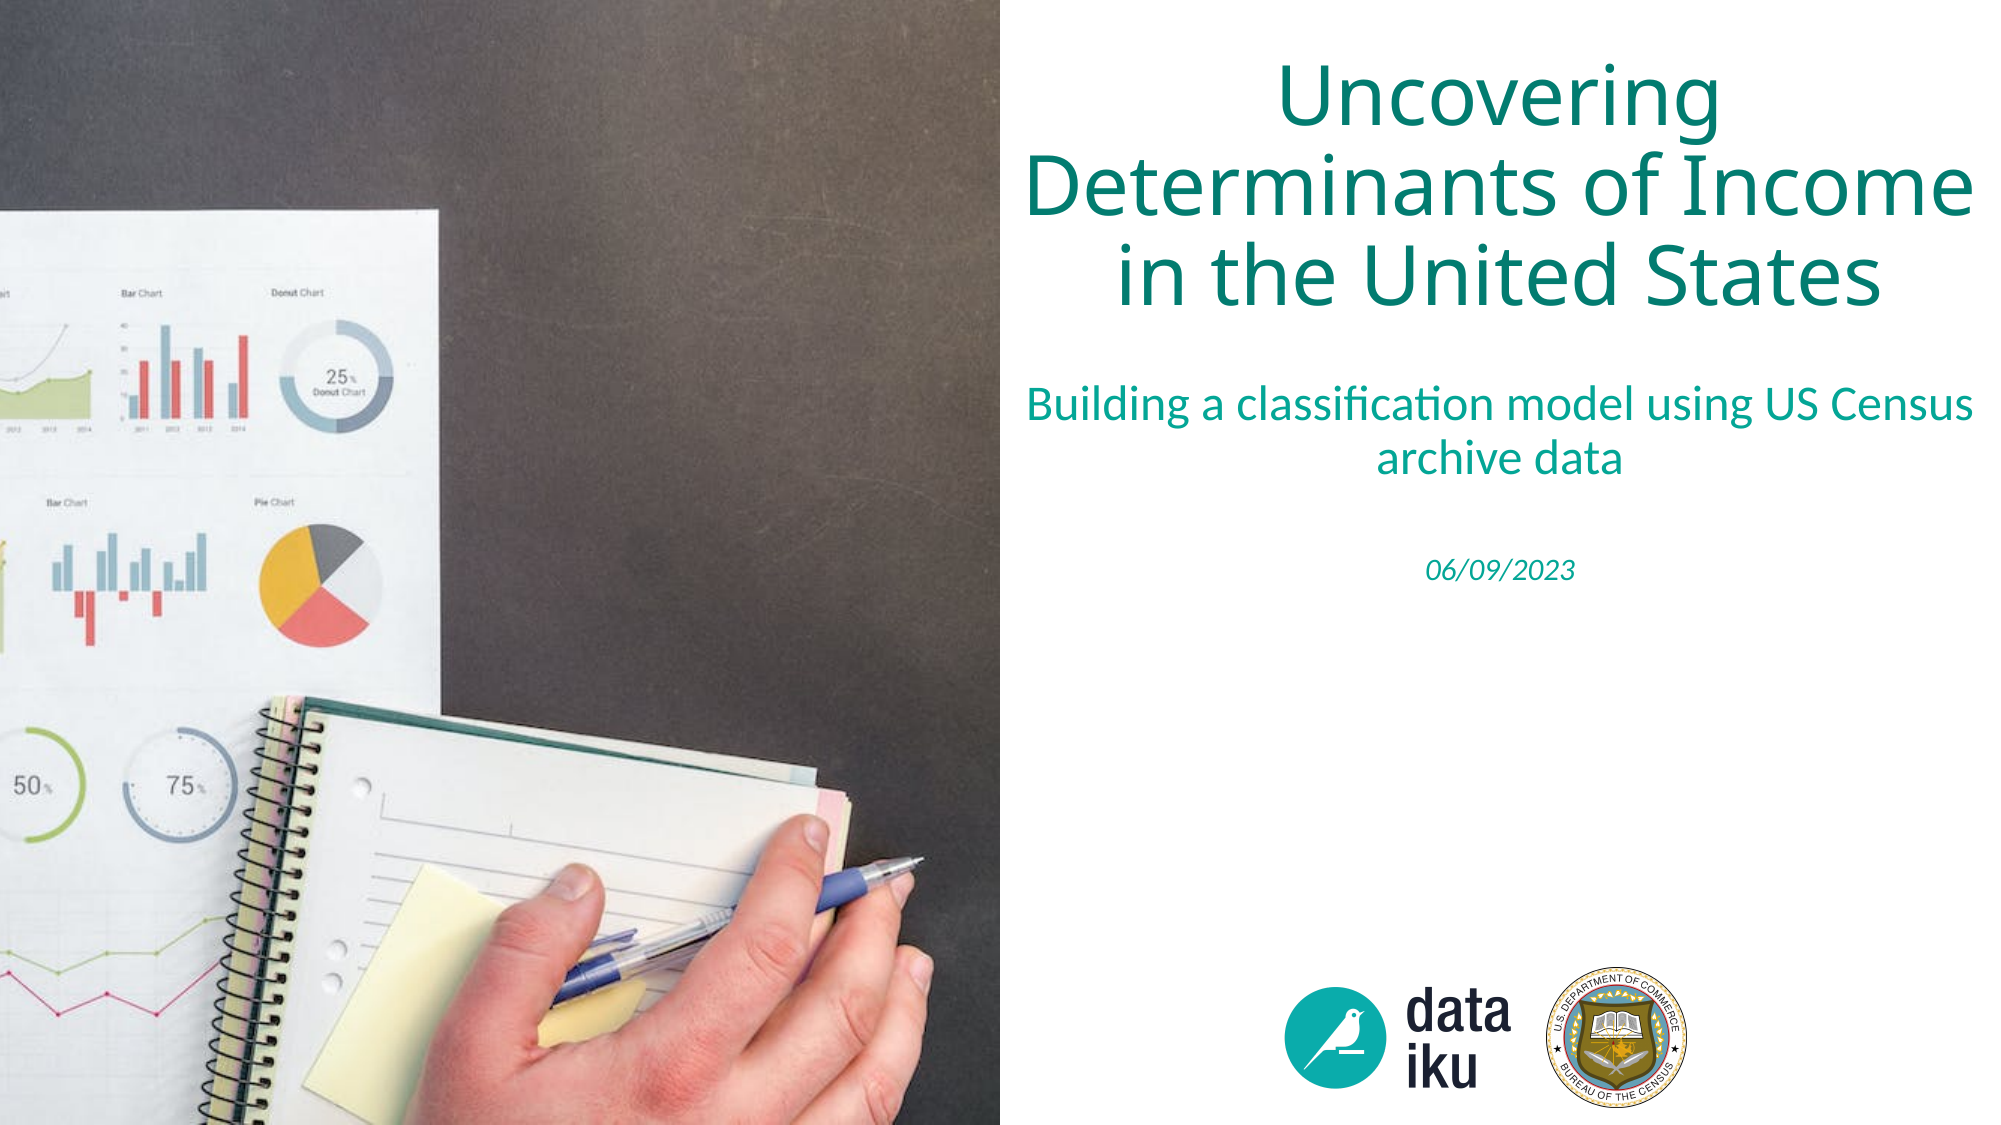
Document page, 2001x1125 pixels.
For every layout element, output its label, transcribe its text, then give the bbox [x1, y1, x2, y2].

title Uncovering Determinants of Income in the United States [1000, 87, 2000, 332]
picture [0, 0, 1000, 1125]
picture [1272, 967, 1523, 1108]
text_box 06/09/2023 [1000, 546, 2000, 600]
picture [1546, 967, 1687, 1108]
subtitle Building a classification model using US Census archive data [1000, 369, 2000, 509]
